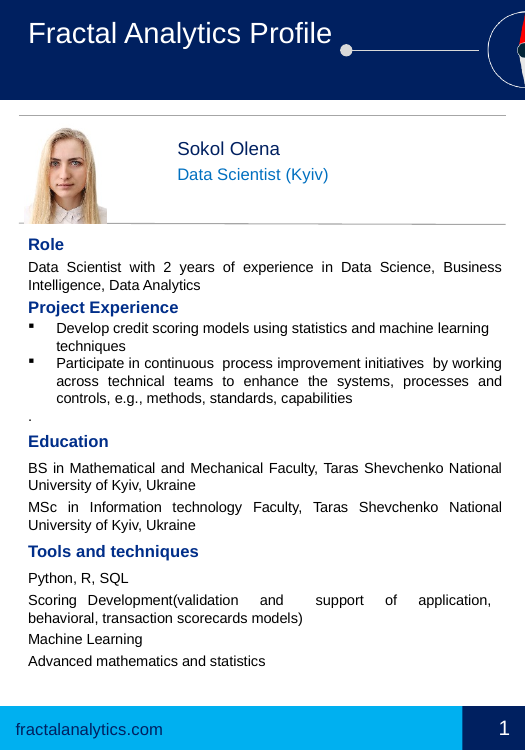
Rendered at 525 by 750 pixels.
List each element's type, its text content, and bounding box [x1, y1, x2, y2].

text_box Fractal Analytics Profile [24, 10, 441, 53]
slide_number 1 [450, 706, 525, 747]
text_box Sokol Olena Data Scientist (Kyiv) [162, 129, 450, 221]
picture [24, 117, 107, 224]
picture [487, 11, 525, 88]
text_box Role Data Scientist with 2 years of experience in Data Science, Business Intelligence, Data Analytics Project Experience Develop credit scoring models using statistics and machine learning techniques Participate in continuous process improvement initiatives by working across technical teams to enhance the systems, processes and controls, e.g., methods, standards, capabilities . Education BS in Mathematical and Mechanical Faculty, Taras Shevchenko National University of Kyiv, Ukraine MSc in Information technology Faculty, Taras Shevchenko National University of Kyiv, Ukraine Tools and techniques Python, R, SQL Scoring Development(validation and support of application, behavioral, transaction scorecards models) Machine Learning Advanced mathematics and statistics [24, 232, 506, 673]
